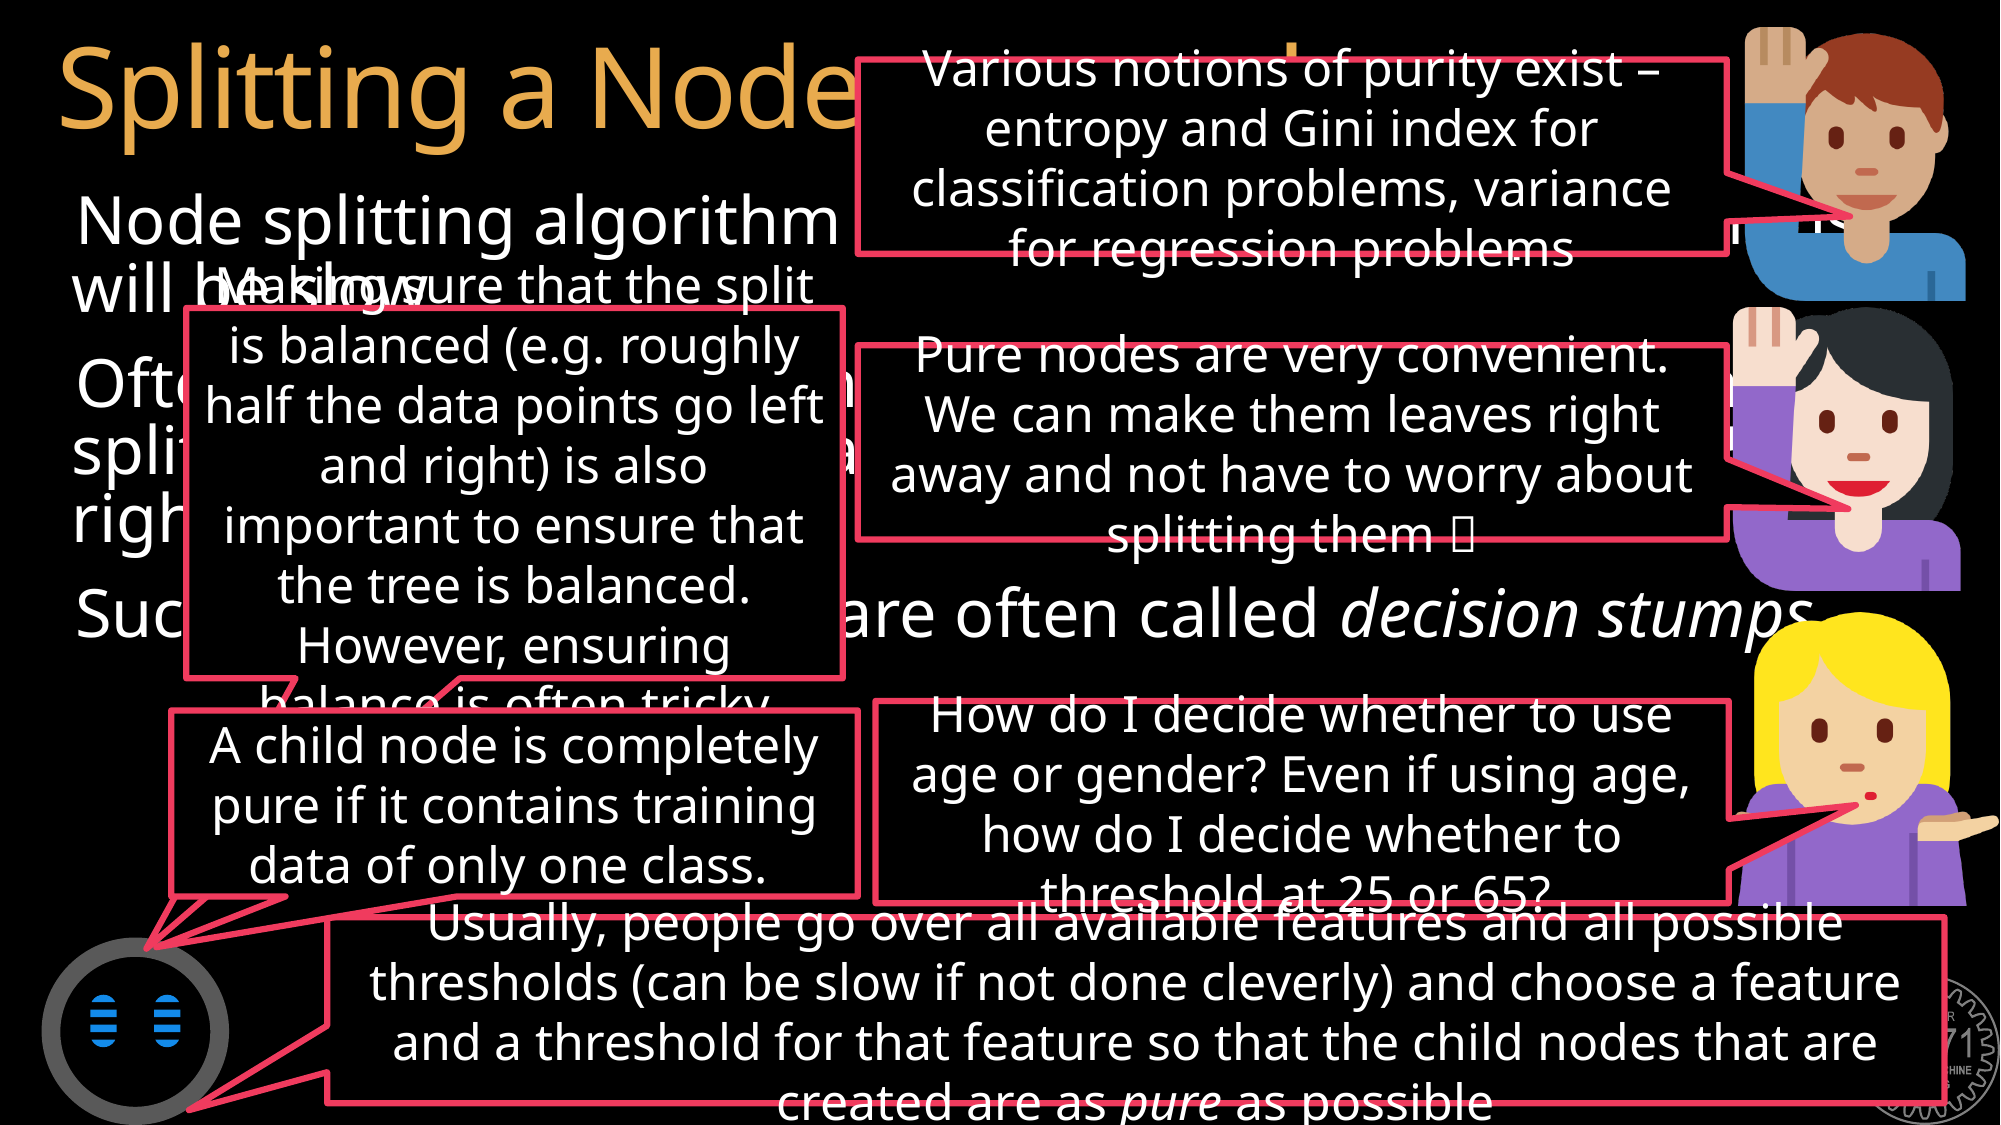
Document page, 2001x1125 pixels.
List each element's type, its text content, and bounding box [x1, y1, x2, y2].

text_box A child node is completely pure if it contains training data of only one class. [170, 709, 859, 937]
picture [1718, 27, 1992, 302]
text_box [41, 937, 230, 1125]
picture [1704, 612, 1999, 907]
picture [1704, 307, 1988, 591]
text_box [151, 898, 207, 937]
title Splitting a Node – some lessons [41, 5, 1945, 183]
text_box How do I decide whether to use age or gender? Even if using age, how do I decide whether to threshold at 25 or 65? [874, 699, 1704, 905]
text_box Various notions of purity exist – entropy and Gini index for classification problems, variance for regression problems [856, 58, 1718, 255]
text_box Making sure that the split is balanced (e.g. roughly half the data points go left and right) is also important to ensure that the tree is balanced. However, ensuring balance is often tricky [185, 306, 844, 709]
text_box Pure nodes are very convenient. We can make them leaves right away and not have to worry about splitting them  [856, 344, 1704, 541]
text_box Usually, people go over all available features and all possible thresholds (can be slow if not done cleverly) and choose a feature and a threshold for that feature so that the child nodes that are created are as pure as possible [230, 916, 1946, 1105]
